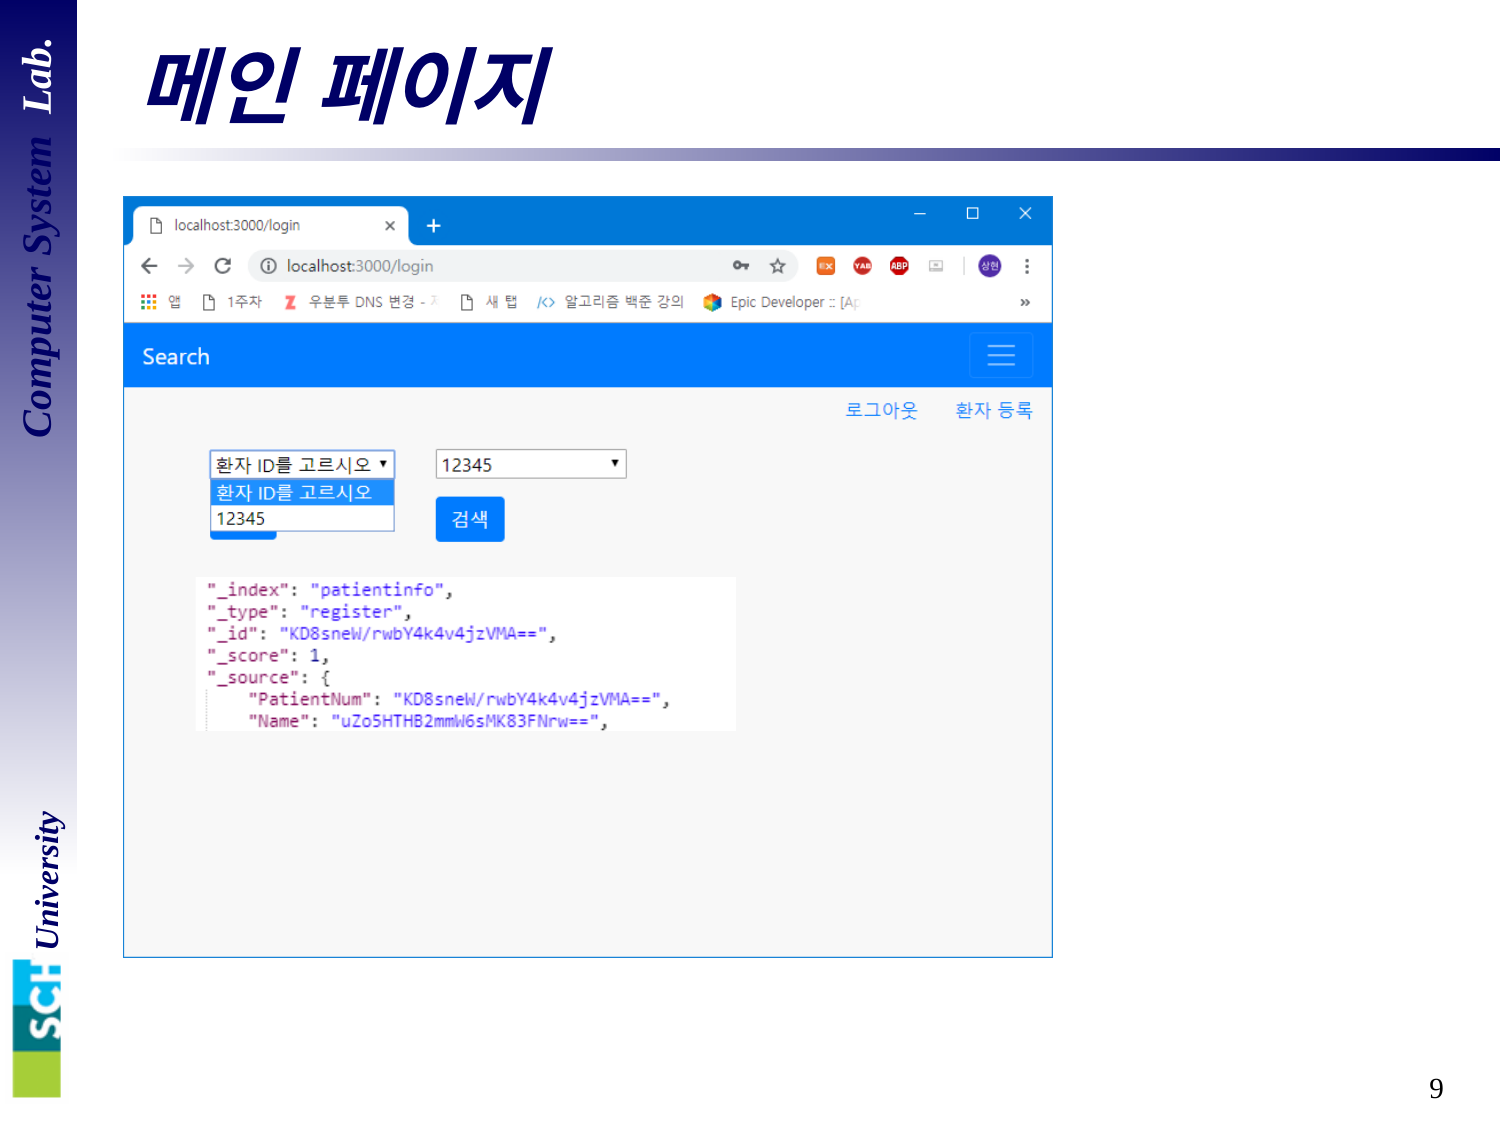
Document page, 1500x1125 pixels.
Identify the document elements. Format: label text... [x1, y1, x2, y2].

picture [5, 952, 69, 1104]
title 메인 페이지 [123, 25, 1460, 143]
picture [123, 195, 1054, 959]
